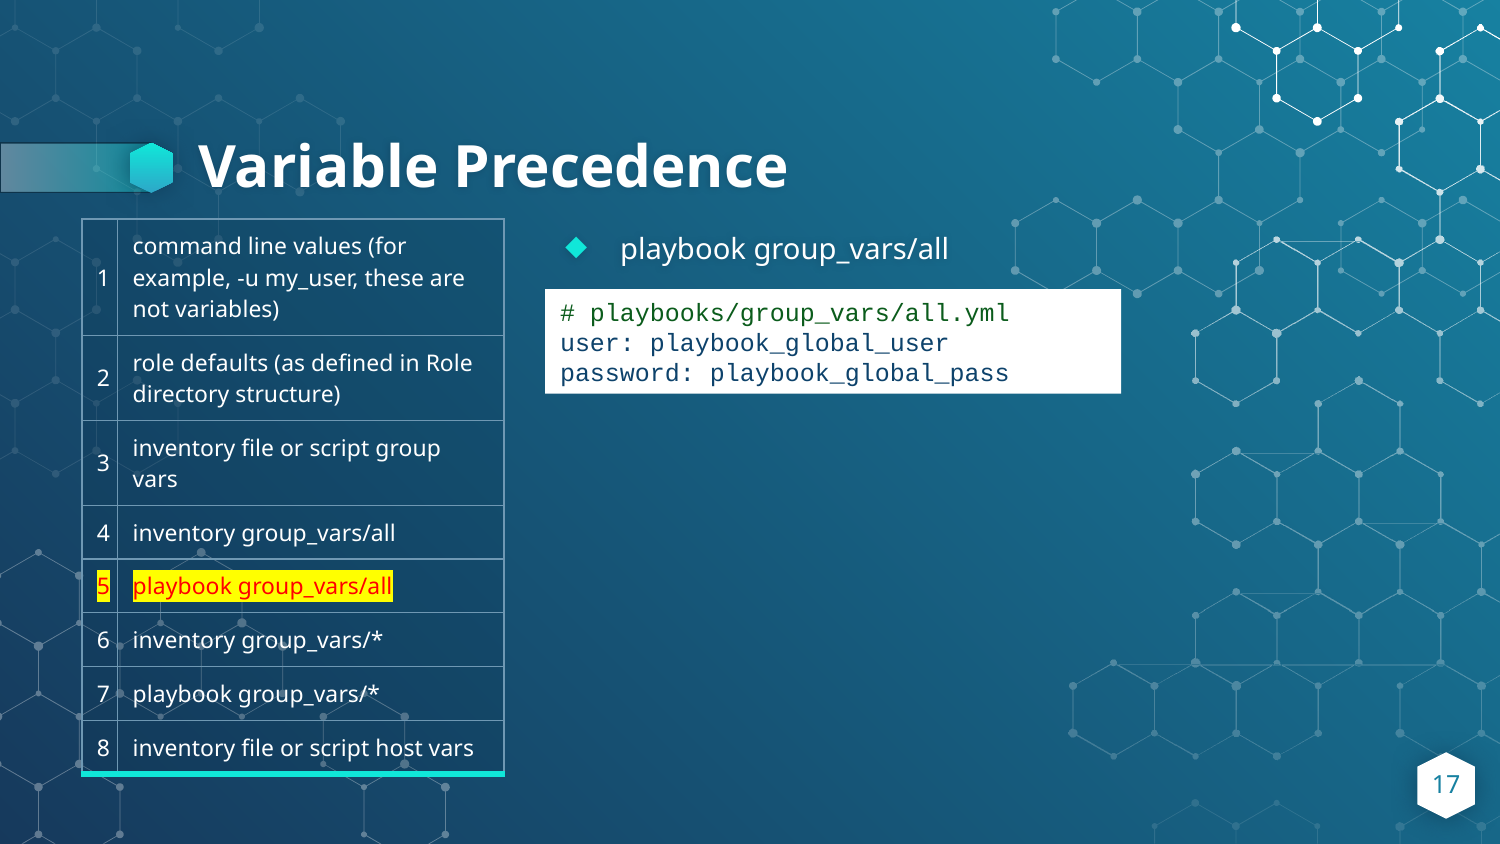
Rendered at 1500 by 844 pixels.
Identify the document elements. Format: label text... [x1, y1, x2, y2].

text_box playbook group_vars/all [545, 230, 1434, 290]
table_cell inventory group_vars/* [118, 613, 503, 666]
list [66, 205, 1475, 704]
text_box # playbooks/group_vars/all.yml user: playbook_global_user password: playbook_global_pass [545, 293, 1122, 394]
table_cell playbook group_vars/* [118, 667, 503, 720]
table_cell 8 [83, 721, 117, 771]
table_cell 4 [83, 506, 117, 558]
table_cell inventory file or script host vars [118, 721, 503, 771]
slide_number 17 [1417, 752, 1475, 819]
table_cell 6 [83, 613, 117, 666]
table_cell 2 [83, 336, 117, 420]
table_cell inventory group_vars/all [118, 506, 503, 558]
table_cell 7 [83, 667, 117, 720]
table_cell inventory file or script group vars [118, 421, 503, 505]
title Variable Precedence [198, 140, 1302, 198]
table_header 1 [83, 220, 117, 335]
table_cell playbook group_vars/all [118, 560, 503, 612]
table_header command line values (for example, -u my_user, these are not variables) [118, 220, 503, 335]
table_cell role defaults (as defined in Role directory structure) [118, 336, 503, 420]
table_cell 3 [83, 421, 117, 505]
table_cell 5 [83, 560, 117, 612]
